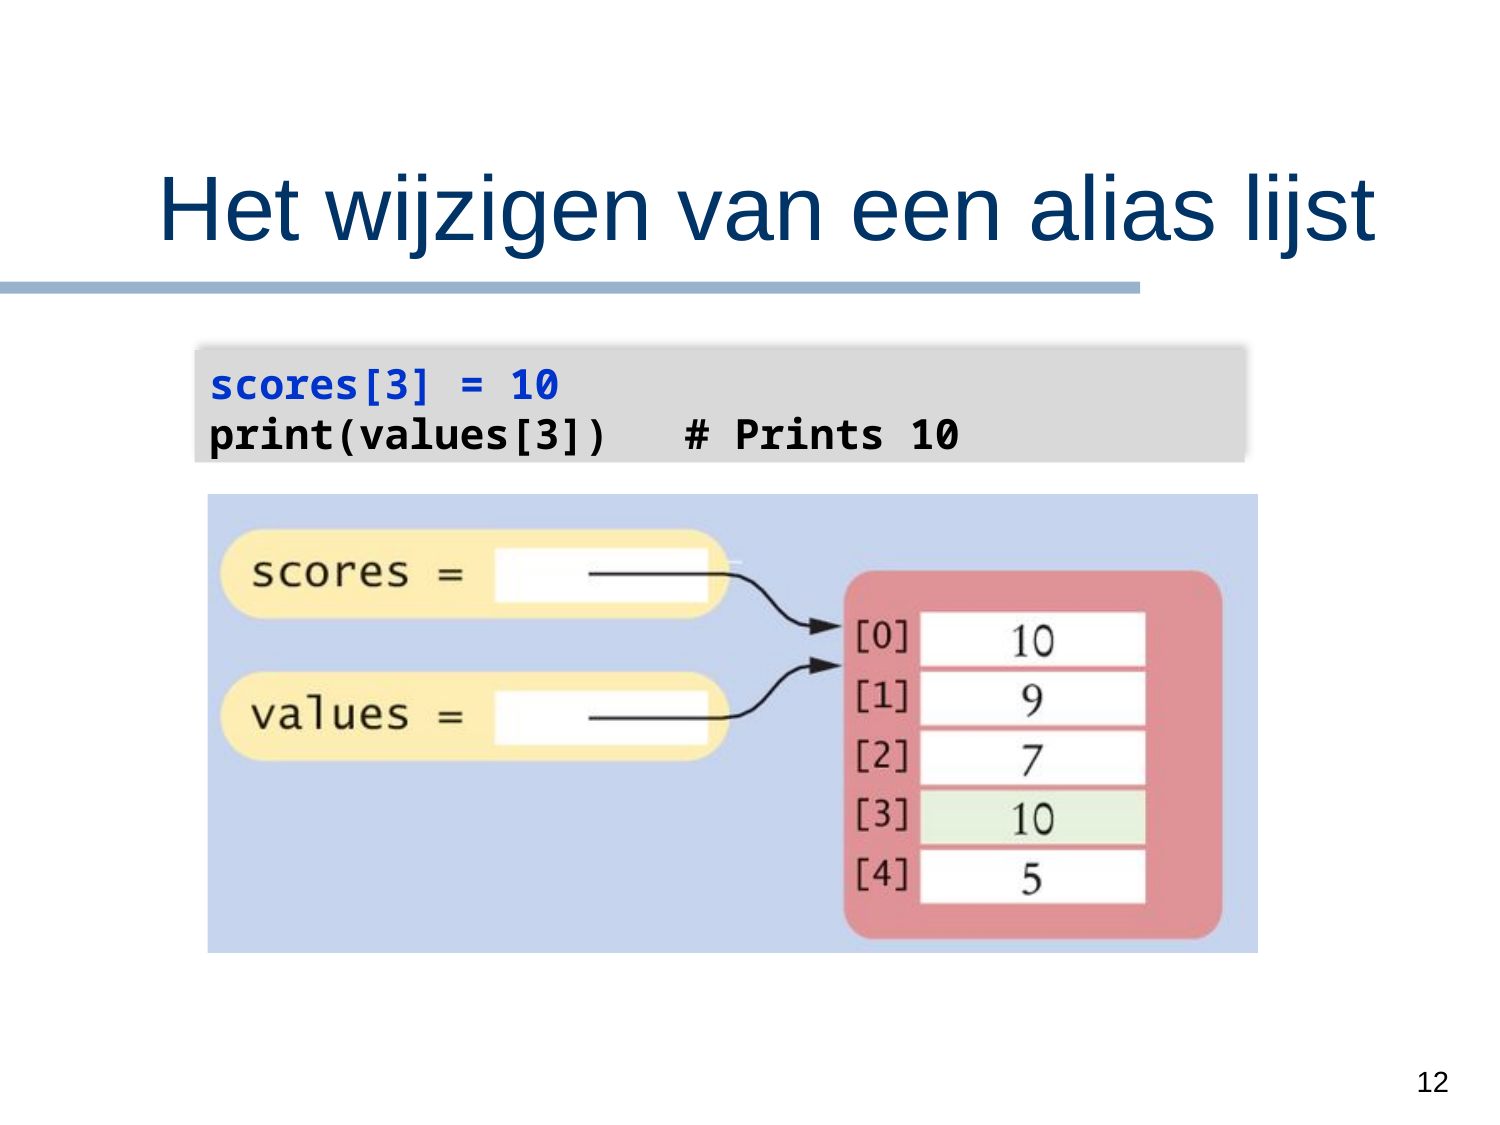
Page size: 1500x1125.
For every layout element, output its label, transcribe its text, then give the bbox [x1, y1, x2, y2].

title Het wijzigen van een alias lijst [142, 87, 1482, 267]
slide_number 12 [1151, 1031, 1465, 1107]
text_box scores[3] = 10 print(values[3]) # Prints 10 [194, 350, 1245, 463]
picture [207, 494, 1258, 953]
